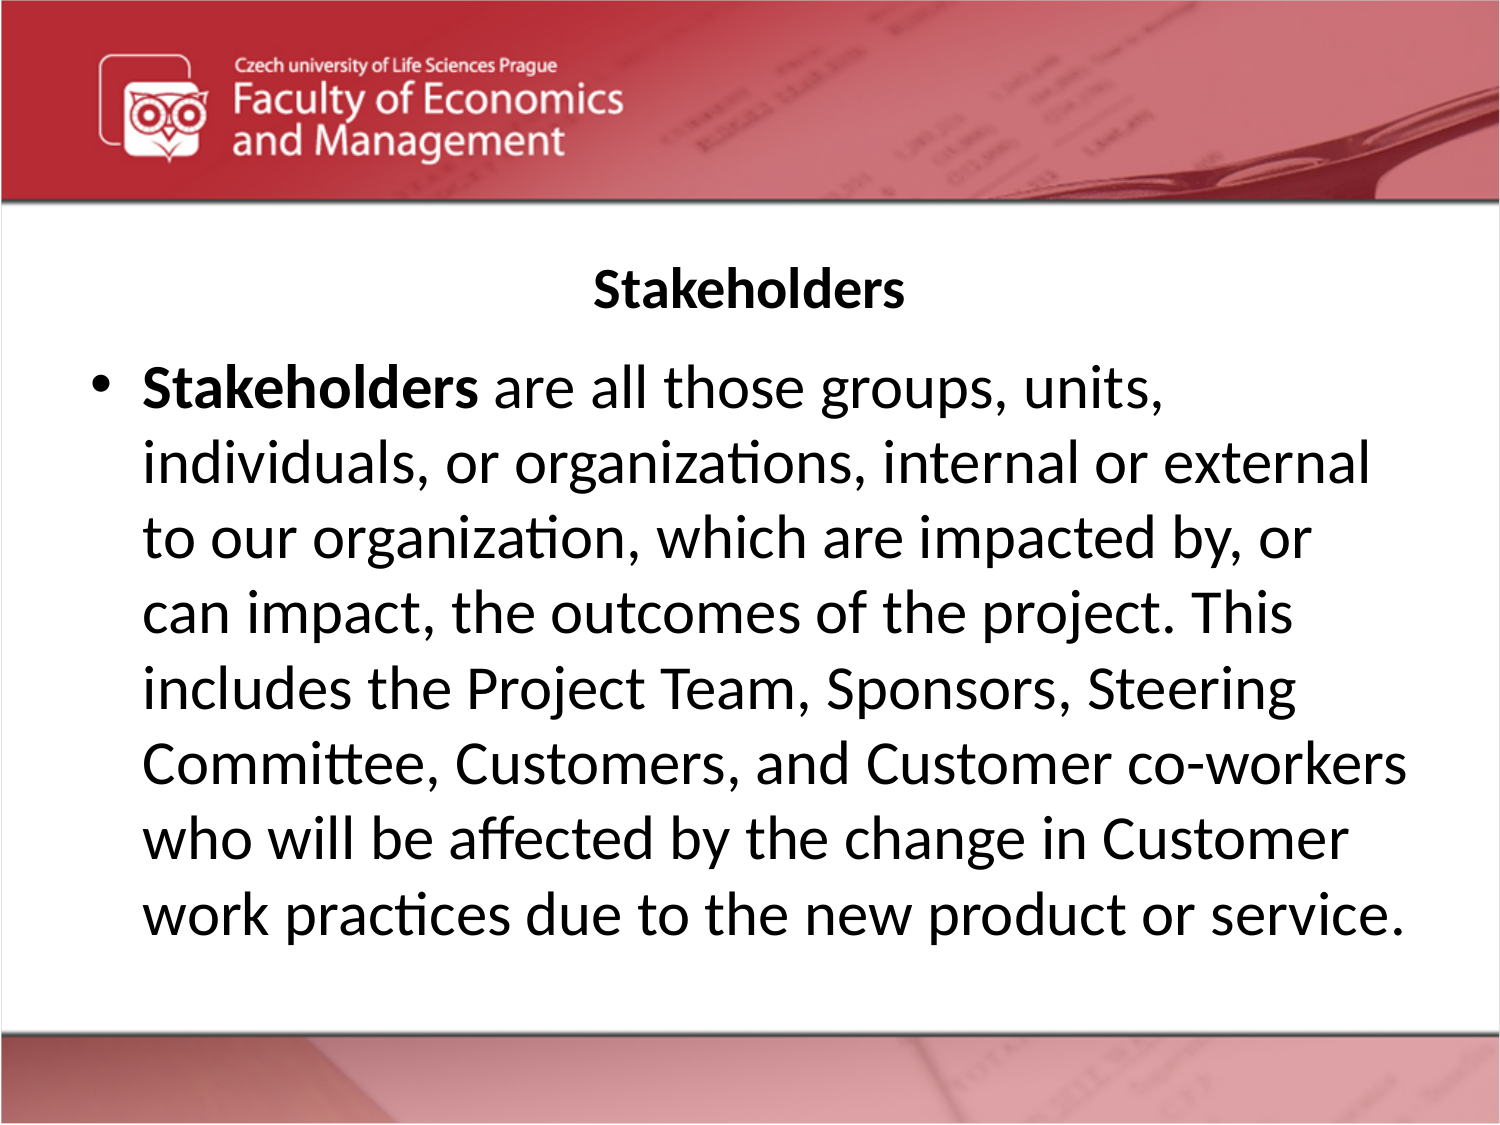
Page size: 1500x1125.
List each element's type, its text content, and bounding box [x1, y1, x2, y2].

list Stakeholders are all those groups, units, individuals, or organizations, internal or external to our organization, which are impacted by, or can impact, the outcomes of the project. This includes the Project Team, Sponsors, Steering Committee, Customers, and Customer co-workers who will be affected by the change in Customer work practices due to the new product or service. [75, 338, 1425, 1012]
picture [0, 0, 1500, 1125]
title Stakeholders [75, 231, 1425, 338]
